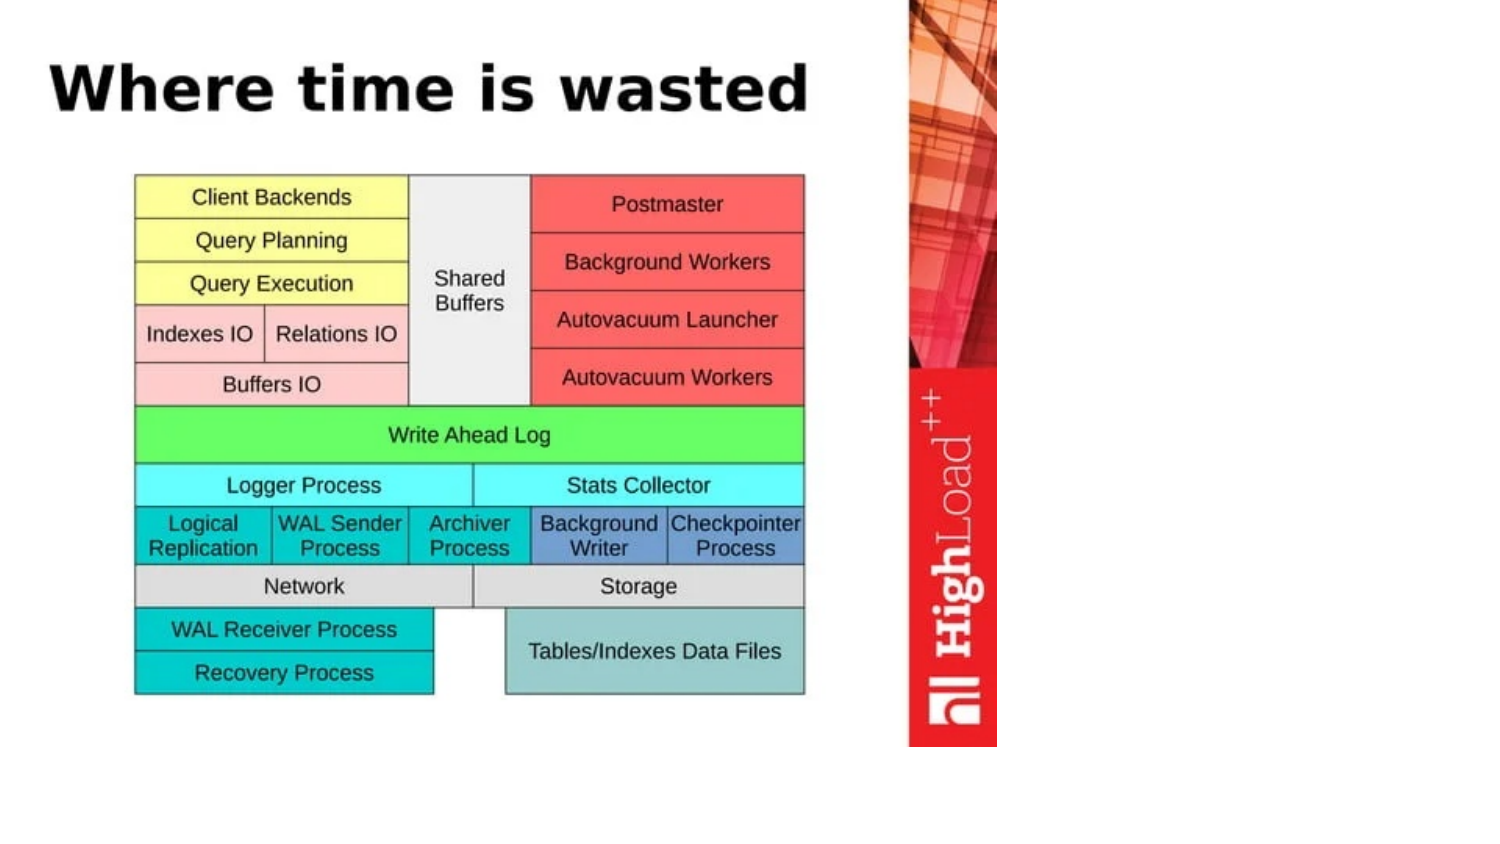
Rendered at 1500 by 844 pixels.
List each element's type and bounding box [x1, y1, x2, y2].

picture [0, 0, 997, 748]
